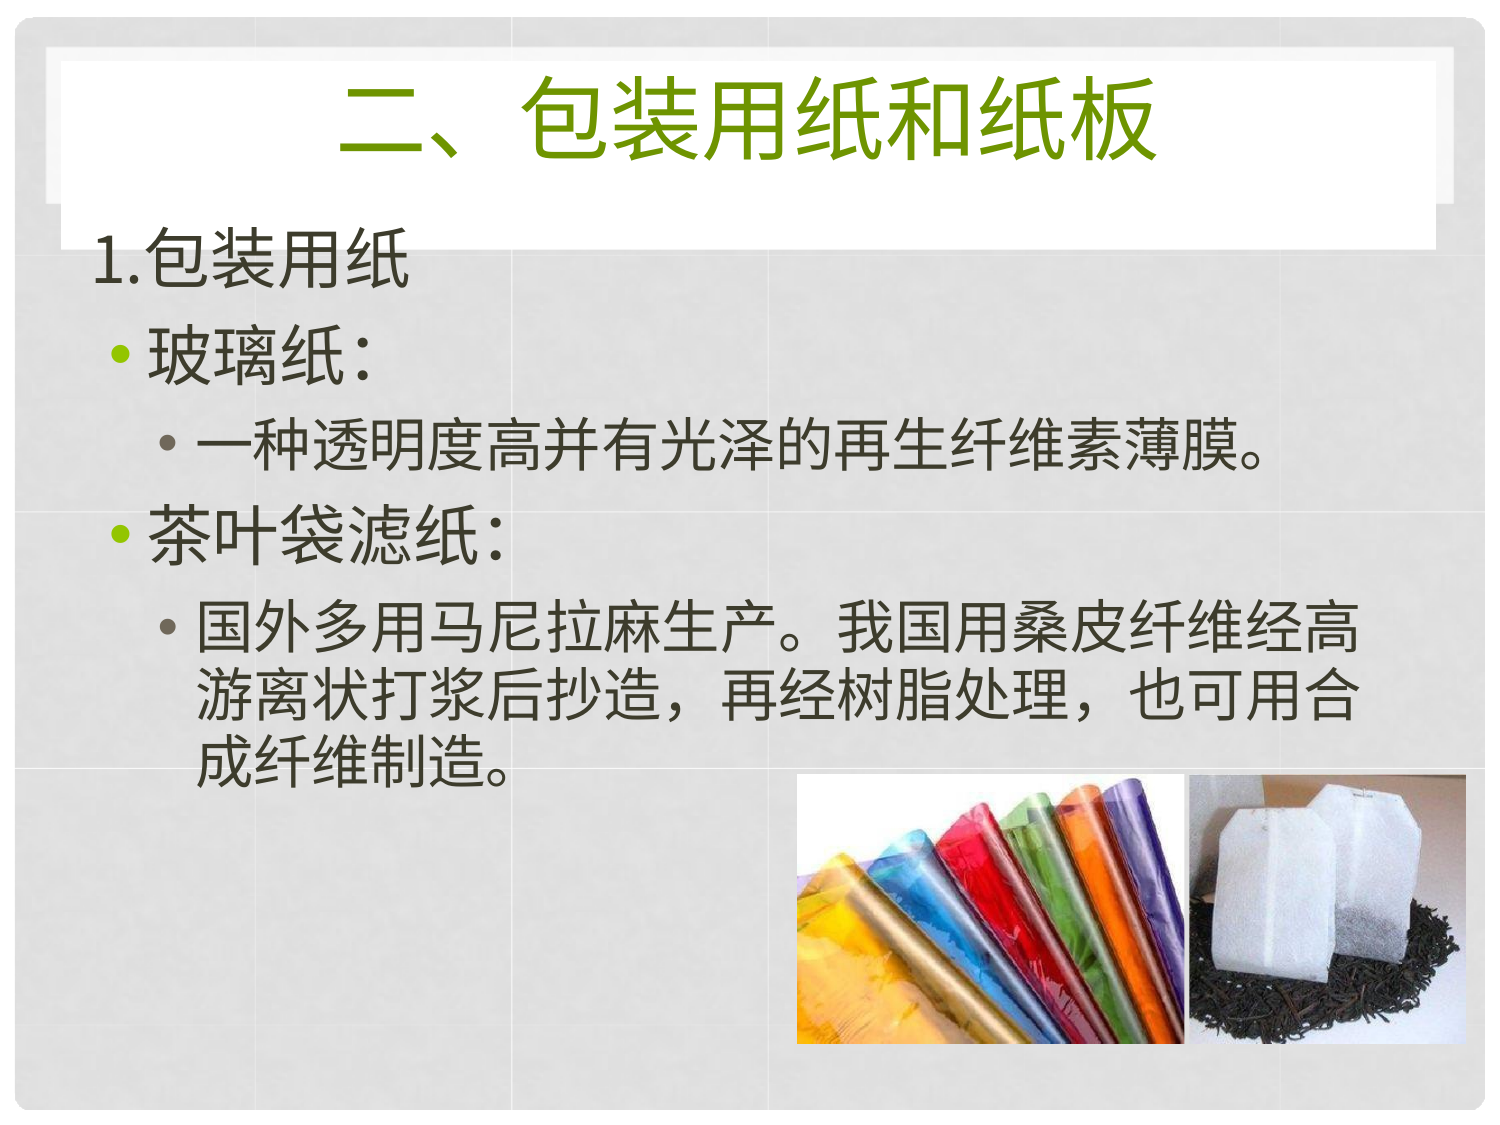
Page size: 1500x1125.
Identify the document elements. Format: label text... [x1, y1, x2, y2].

text_box [14, 16, 1485, 1110]
title 二、包装用纸和纸板 [61, 61, 1436, 250]
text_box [796, 774, 1467, 1044]
text_box [44, 45, 1455, 205]
text_box 包装用纸 玻璃纸： 一种透明度高并有光泽的再生纤维素薄膜。 茶叶袋滤纸： 国外多用马尼拉麻生产。我国用桑皮纤维经高 游离状打浆后抄造，再经树脂处理，也可用合 成纤维制造。 [87, 199, 1363, 798]
